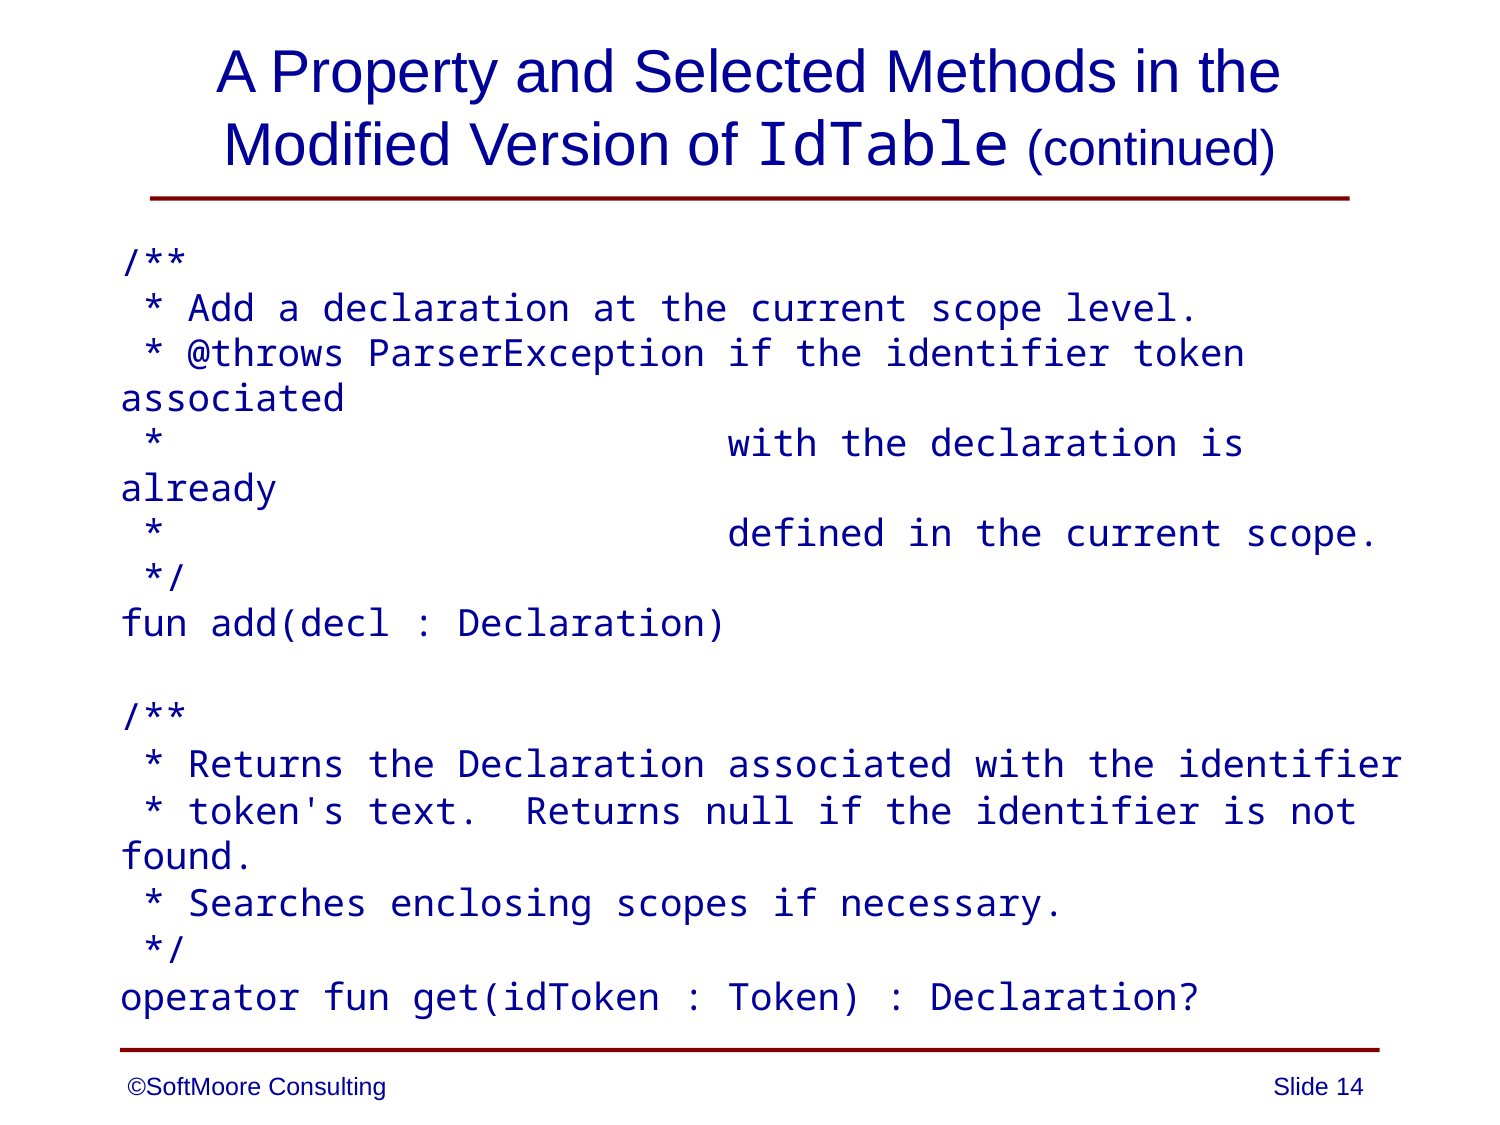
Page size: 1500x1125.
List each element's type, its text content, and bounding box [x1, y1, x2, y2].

footer ©SoftMoore Consulting [111, 1061, 563, 1109]
list /** * Add a declaration at the current scope level. * @throws ParserException if the identifier token associated * with the declaration is already * defined in the current scope. */ fun add(decl : Declaration) /** * Returns the Declaration associated with the identifier * token's text. Returns null if the identifier is not found. * Searches enclosing scopes if necessary. */ operator fun get(idToken : Token) : Declaration? [74, 223, 1441, 1034]
slide_number Slide 14 [1078, 1061, 1380, 1109]
title A Property and Selected Methods in the Modified Version of IdTable (continued) [149, 22, 1350, 188]
